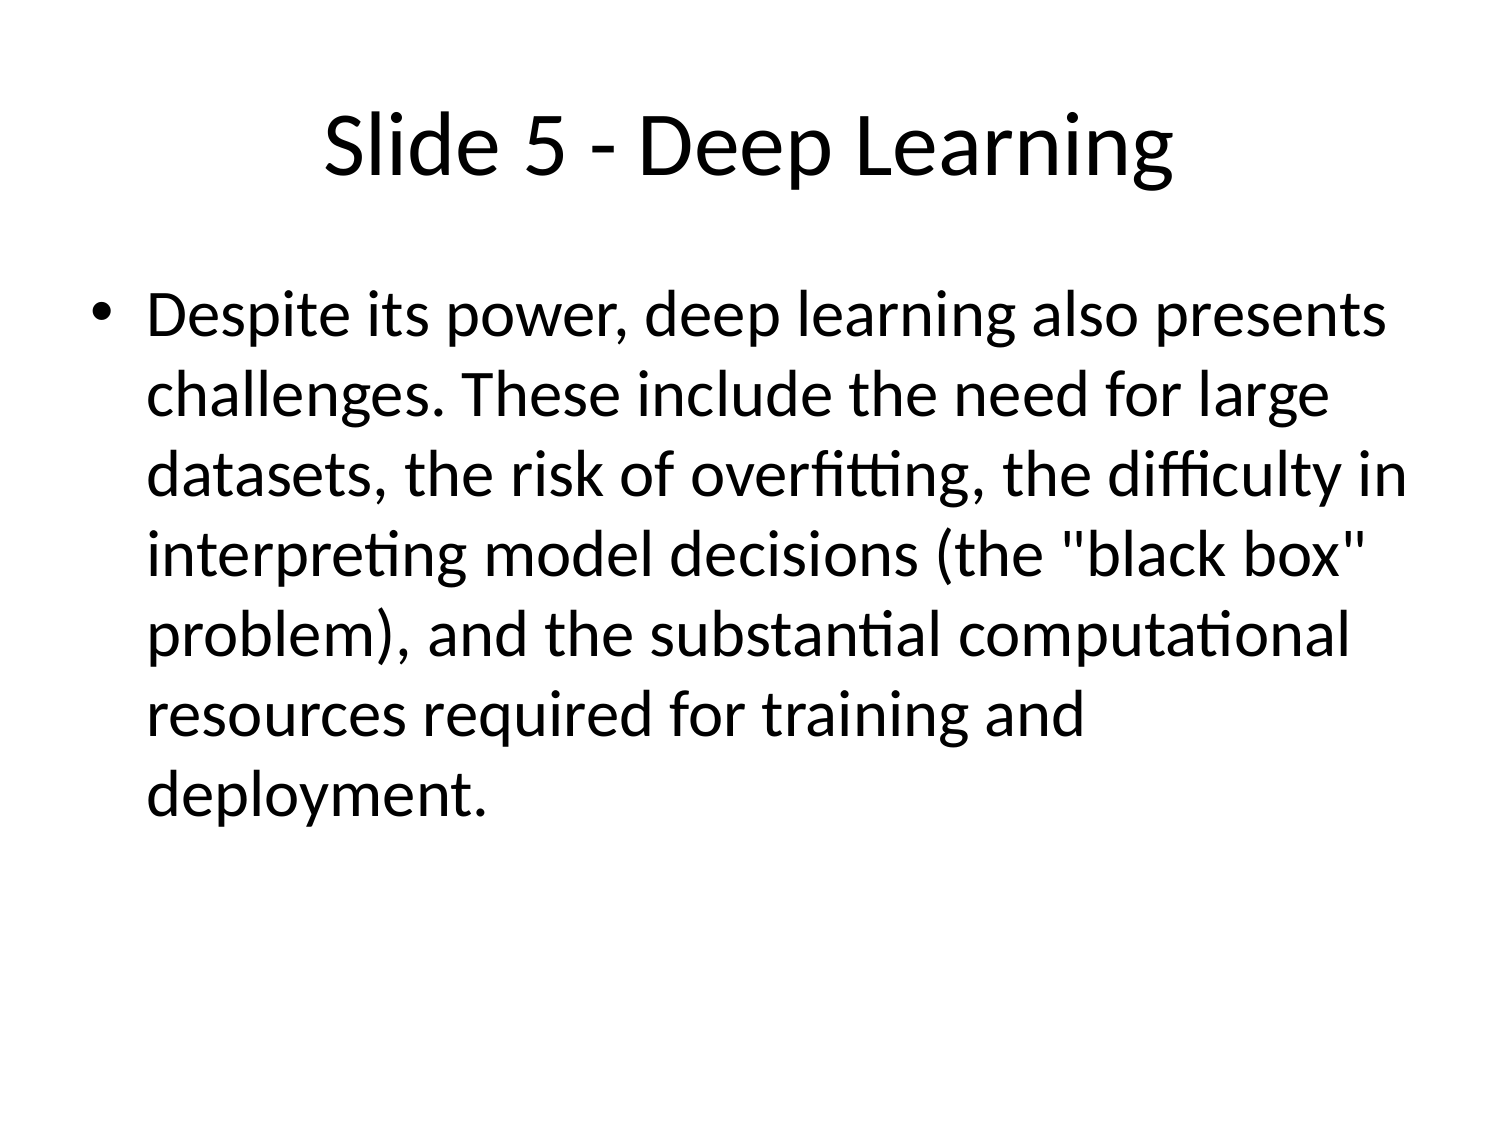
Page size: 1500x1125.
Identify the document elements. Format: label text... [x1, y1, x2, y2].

title Slide 5 - Deep Learning [75, 45, 1425, 233]
list Despite its power, deep learning also presents challenges. These include the need for large datasets, the risk of overfitting, the difficulty in interpreting model decisions (the "black box" problem), and the substantial computational resources required for training and deployment. [75, 262, 1425, 1005]
